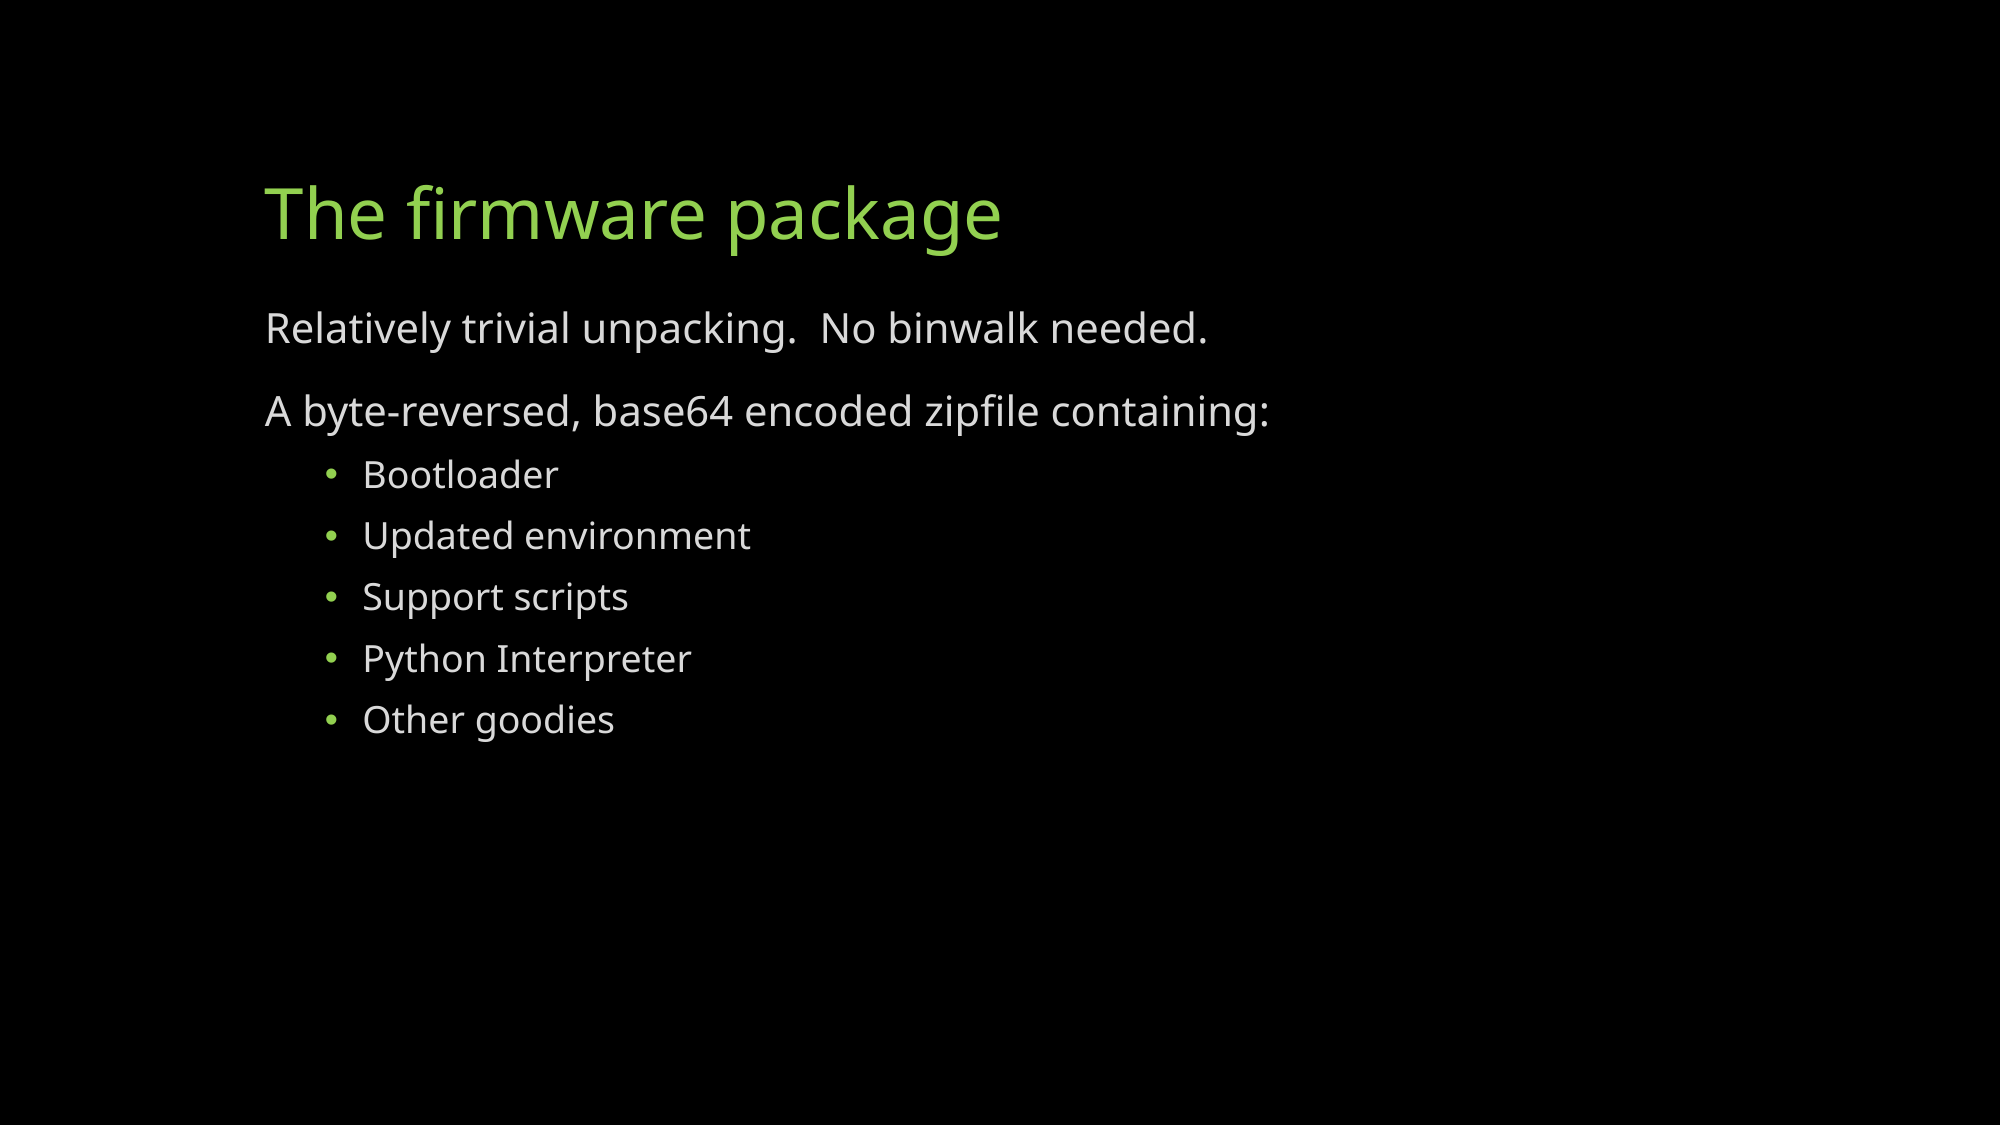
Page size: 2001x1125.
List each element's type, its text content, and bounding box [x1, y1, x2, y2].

title The firmware package [249, 75, 1750, 263]
list Relatively trivial unpacking. No binwalk needed. A byte-reversed, base64 encoded zipfile containing: Bootloader Updated environment Support scripts Python Interpreter Other goodies [249, 299, 1750, 1000]
